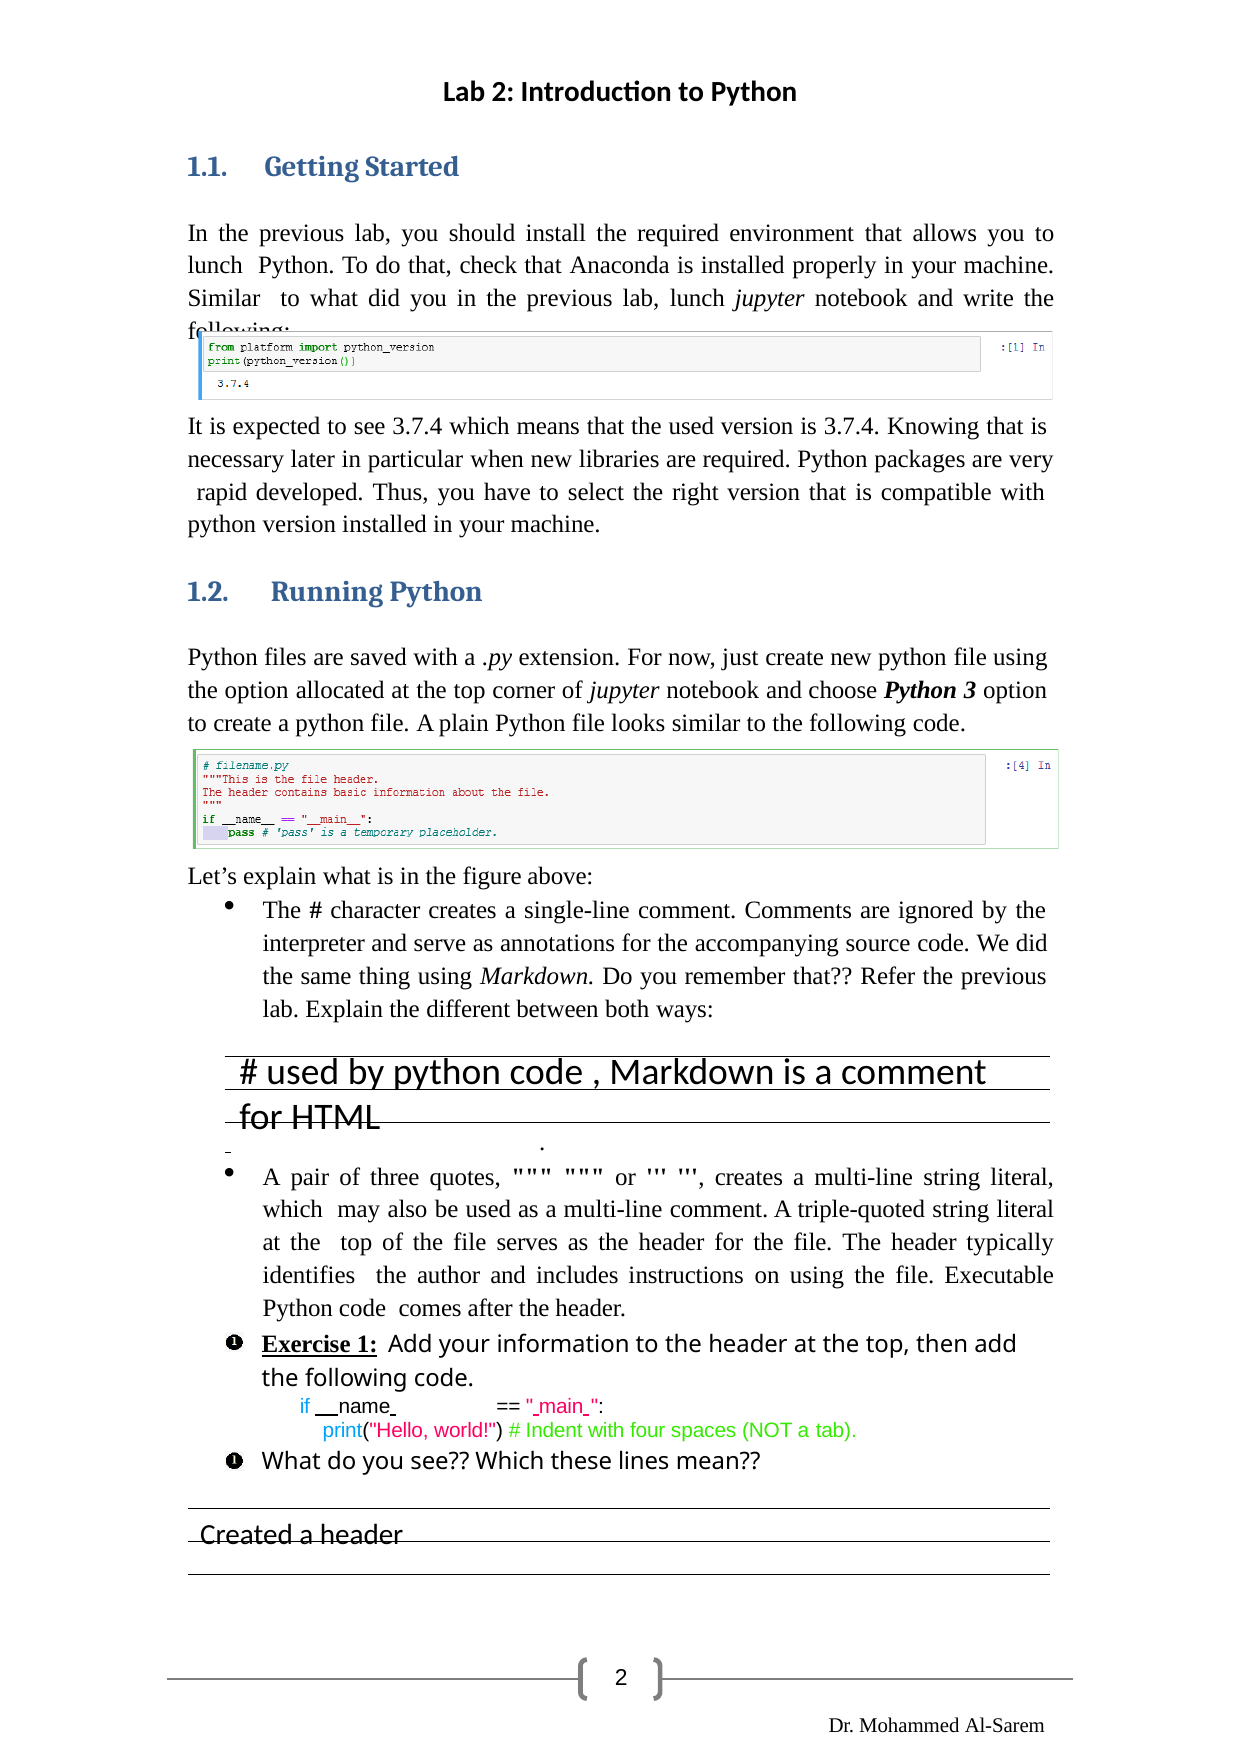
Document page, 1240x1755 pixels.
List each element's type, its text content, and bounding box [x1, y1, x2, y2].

text_box It is expected to see 3.7.4 which means that the used version is 3.7.4. Knowing that is necessary later in particular when new libraries are required. Python packages are very rapid developed. Thus, you have to select the right version that is compatible with python version installed in your machine. 1.2. Running Python Python files are saved with a .py extension. For now, just create new python file using the option allocated at the top corner of jupyter notebook and choose Python 3 option to create a python file. A plain Python file looks similar to the following code. [185, 404, 1055, 737]
text_box Created a header [185, 1508, 1055, 1558]
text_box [167, 1656, 1073, 1702]
footer Dr. Mohammed Al-Sarem [826, 1711, 1050, 1755]
text_box [192, 749, 1059, 849]
text_box [198, 331, 1053, 400]
text_box Lab 2: Introduction to Python 1.1. Getting Started In the previous lab, you should install the required environment that allows you to lunch Python. To do that, check that Anaconda is installed properly in your machine. Similar to what did you in the previous lab, lunch jupyter notebook and write the following: [185, 70, 1056, 345]
text_box Let’s explain what is in the figure above: The # character creates a single-line comment. Comments are ignored by the interpreter and serve as annotations for the accompanying source code. We did the same thing using Markdown. Do you remember that?? Refer the previous lab. Explain the different between both ways: [185, 852, 1056, 1023]
text_box # used by python code , Markdown is a comment for HTML [224, 1039, 1050, 1145]
text_box . A pair of three quotes, """ """ or ''' ''', creates a multi-line string literal, which may also be used as a multi-line comment. A triple-quoted string literal at the top of the file serves as the header for the file. The header typically identifies the author and includes instructions on using the file. Executable Python code comes after the header. Exercise 1: Add your information to the header at the top, then add the following code. if name == " main ": print("Hello, world!") # Indent with four spaces (NOT a tab). What do you see?? Which these lines mean?? [222, 1118, 1055, 1475]
